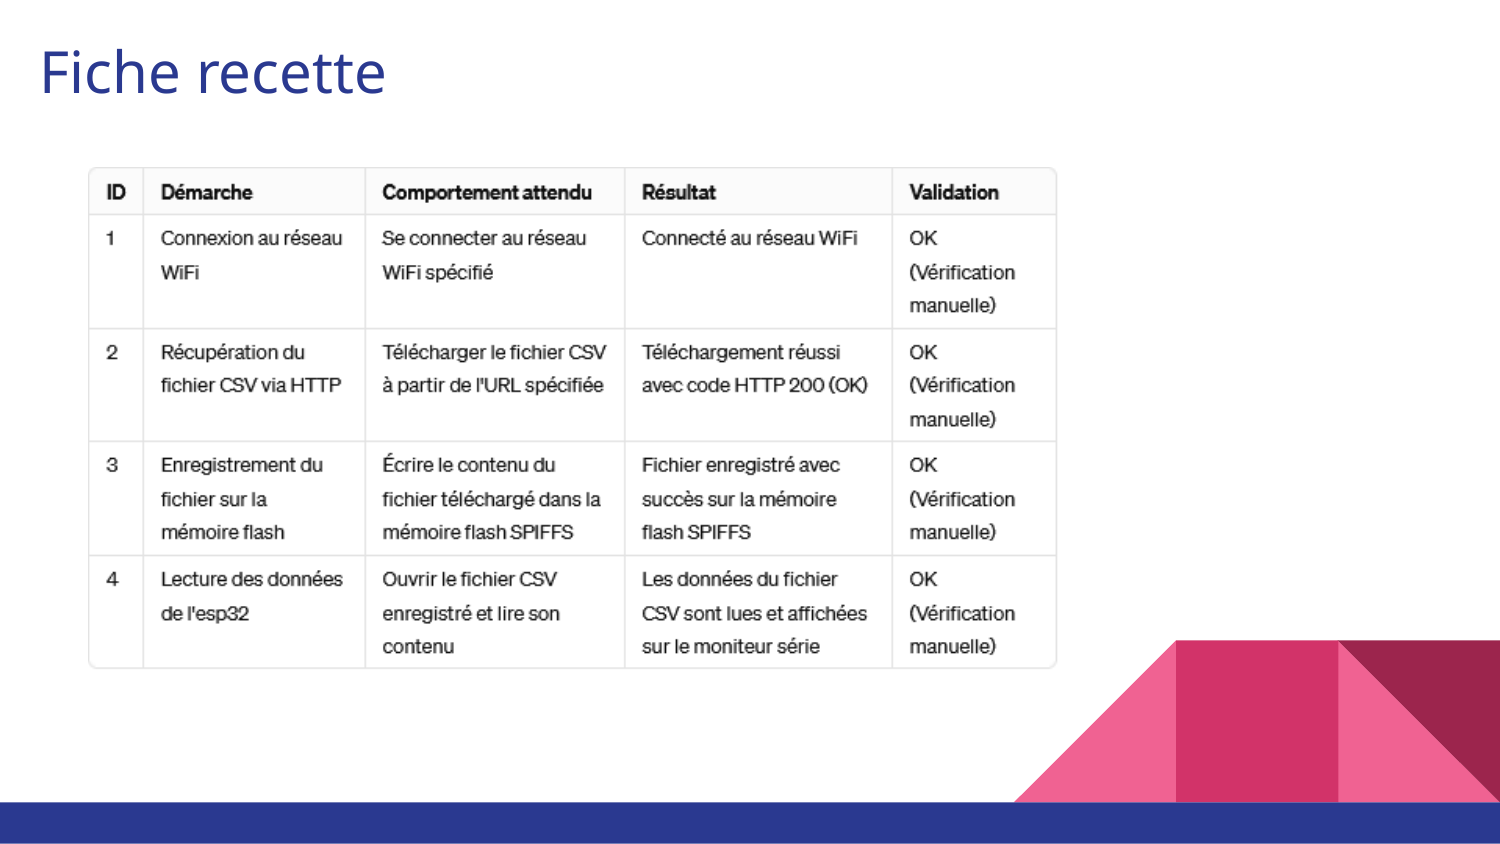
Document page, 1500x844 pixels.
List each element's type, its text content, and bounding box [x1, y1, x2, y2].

title Fiche recette [24, 20, 1423, 121]
picture [88, 166, 1070, 677]
